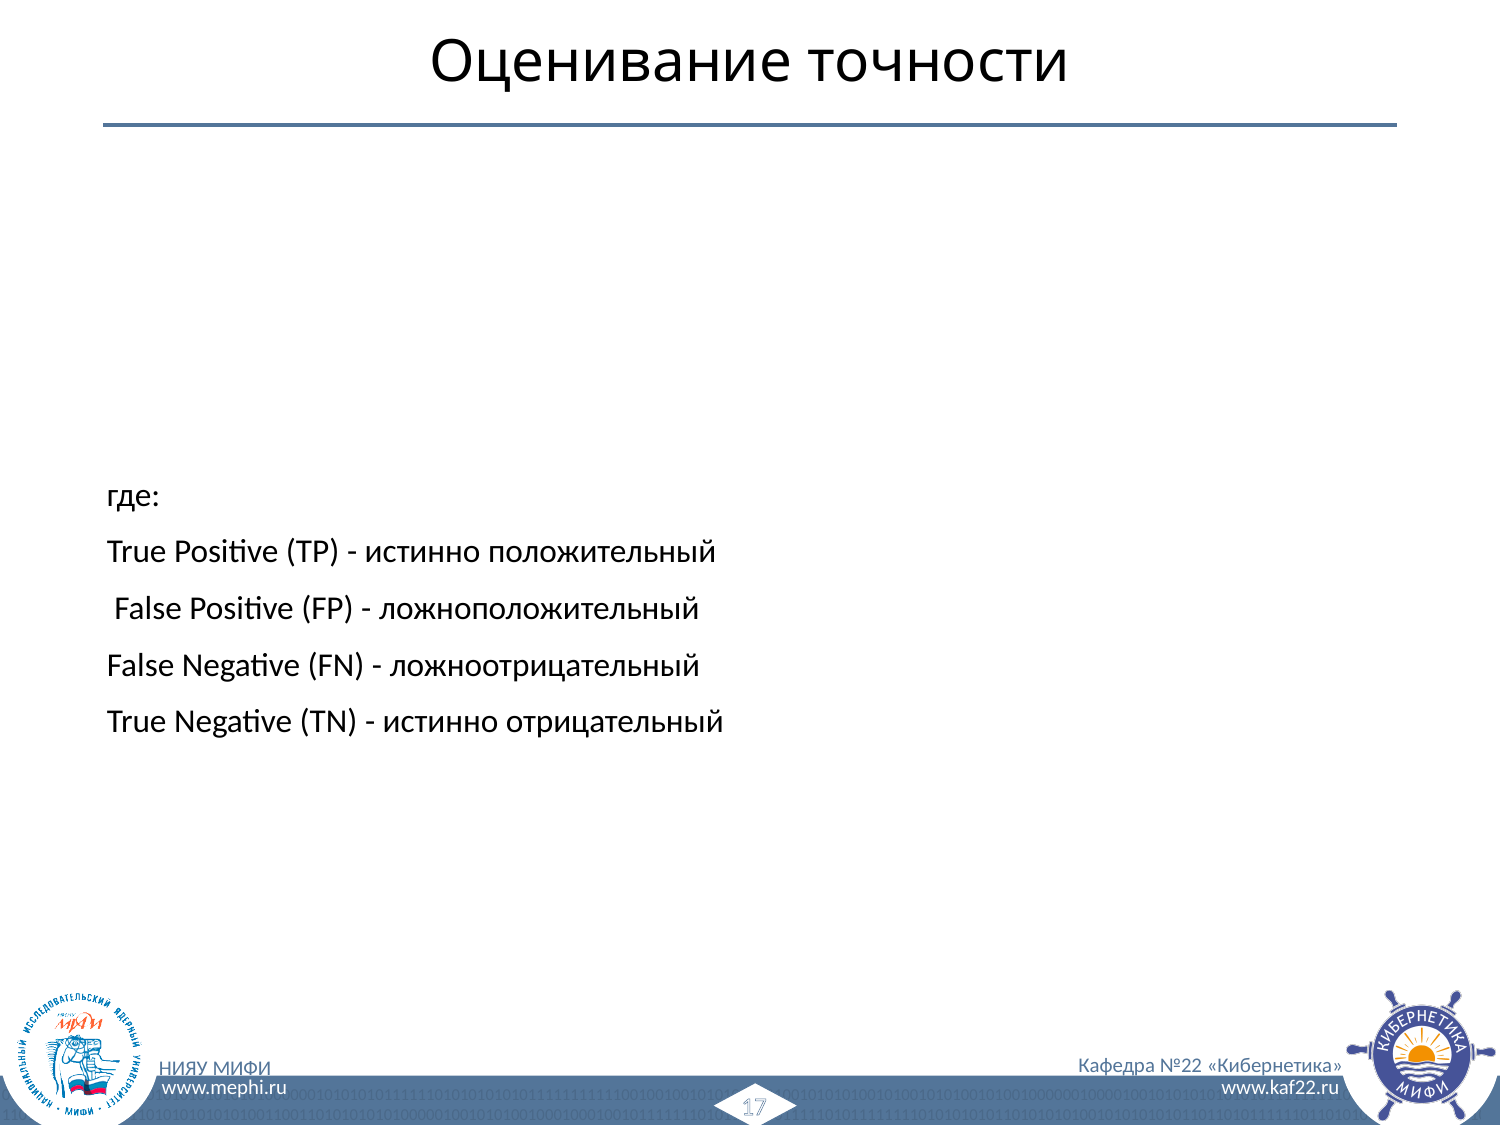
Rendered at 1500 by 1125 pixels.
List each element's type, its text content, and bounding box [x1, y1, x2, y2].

picture [16, 989, 143, 1120]
slide_number 17 [719, 1081, 790, 1125]
picture [1346, 990, 1496, 1121]
title Оценивание точности [103, 5, 1397, 119]
